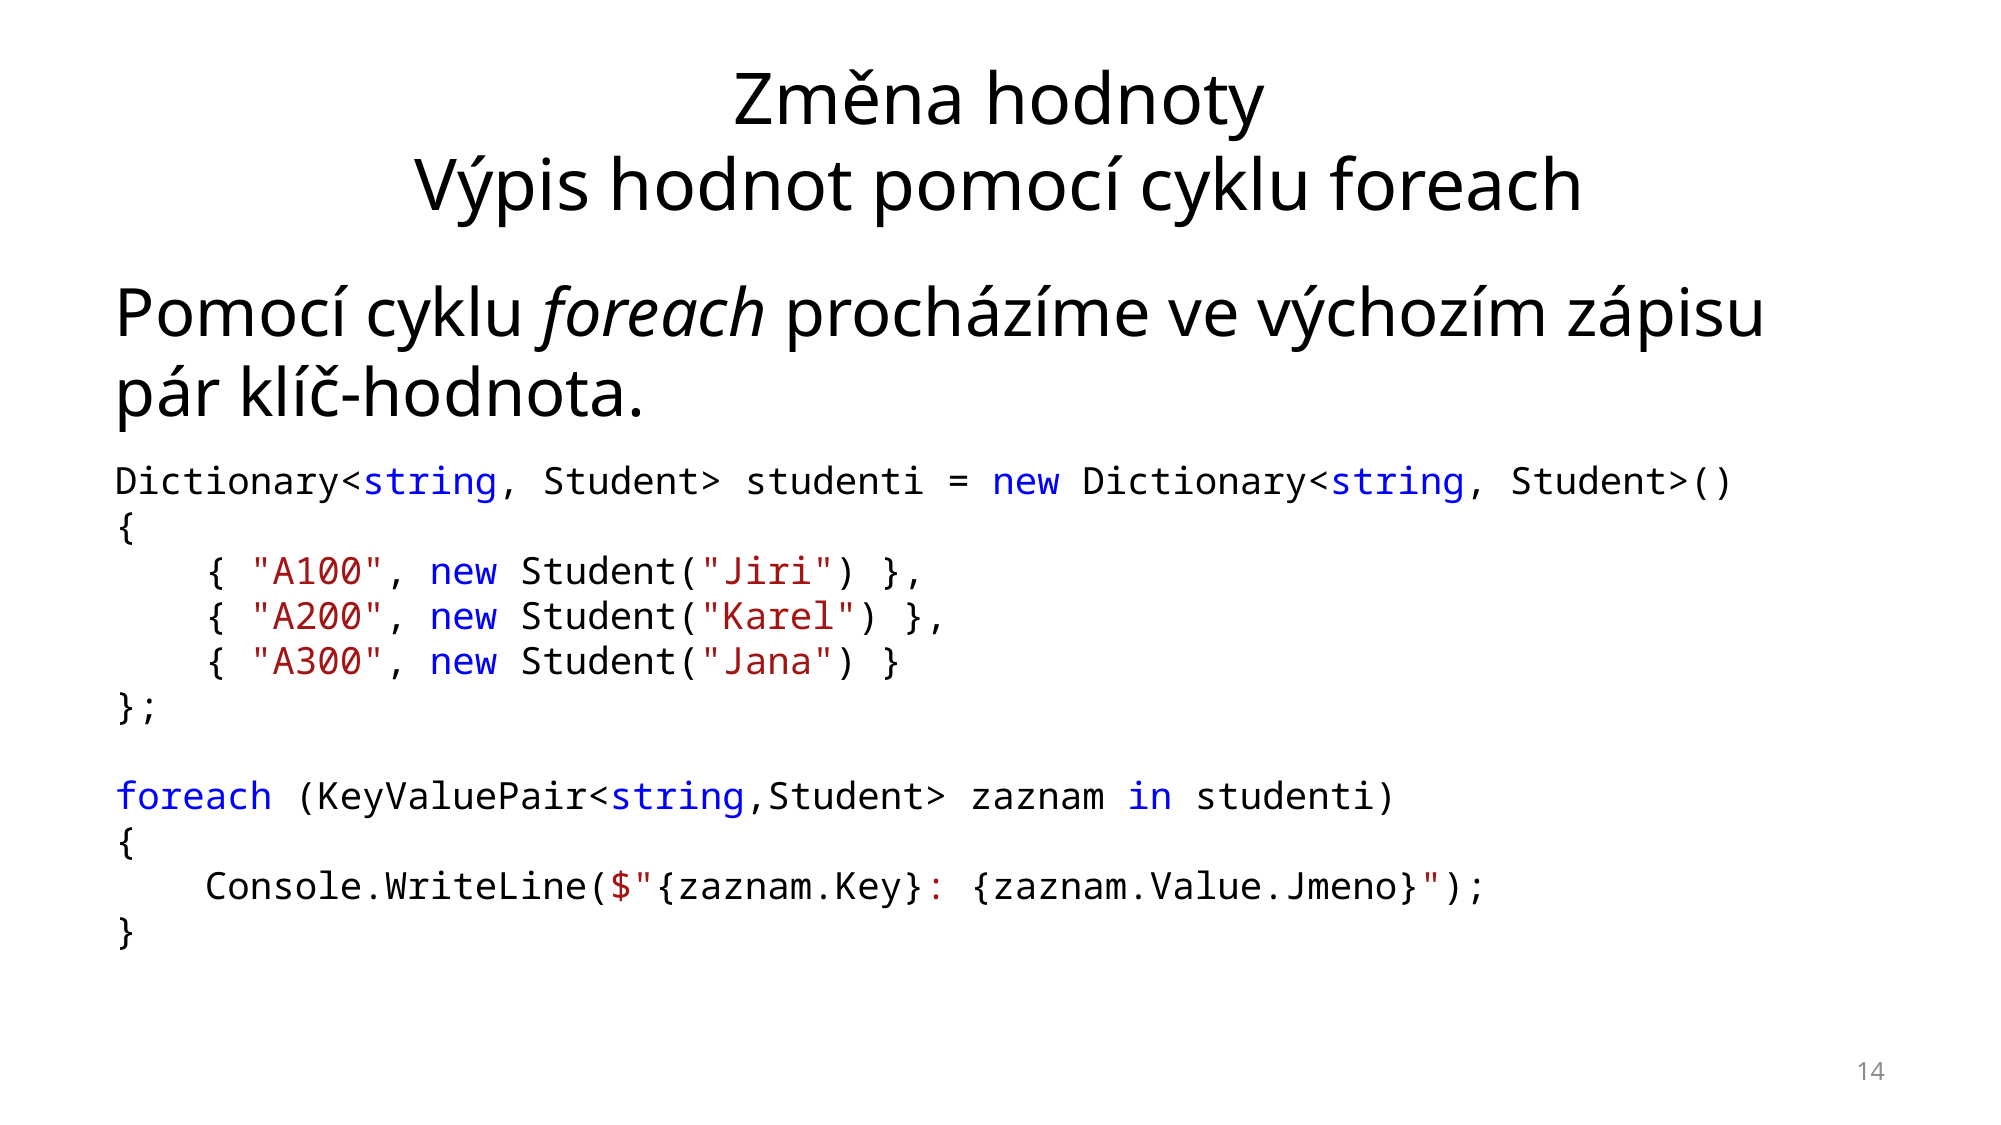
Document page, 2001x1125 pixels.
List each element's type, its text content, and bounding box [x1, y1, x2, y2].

slide_number 14 [1433, 1042, 1900, 1103]
text_box Dictionary<string, Student> studenti = new Dictionary<string, Student>() { { "A100", new Student("Jiri") }, { "A200", new Student("Karel") }, { "A300", new Student("Jana") } }; foreach (KeyValuePair<string,Student> zaznam in studenti) { Console.WriteLine($"{zaznam.Key}: {zaznam.Value.Jmeno}"); } [99, 449, 1913, 960]
list Pomocí cyklu foreach procházíme ve výchozím zápisu pár klíč-hodnota. [99, 262, 1900, 449]
title Změna hodnoty Výpis hodnot pomocí cyklu foreach [99, 45, 1900, 233]
